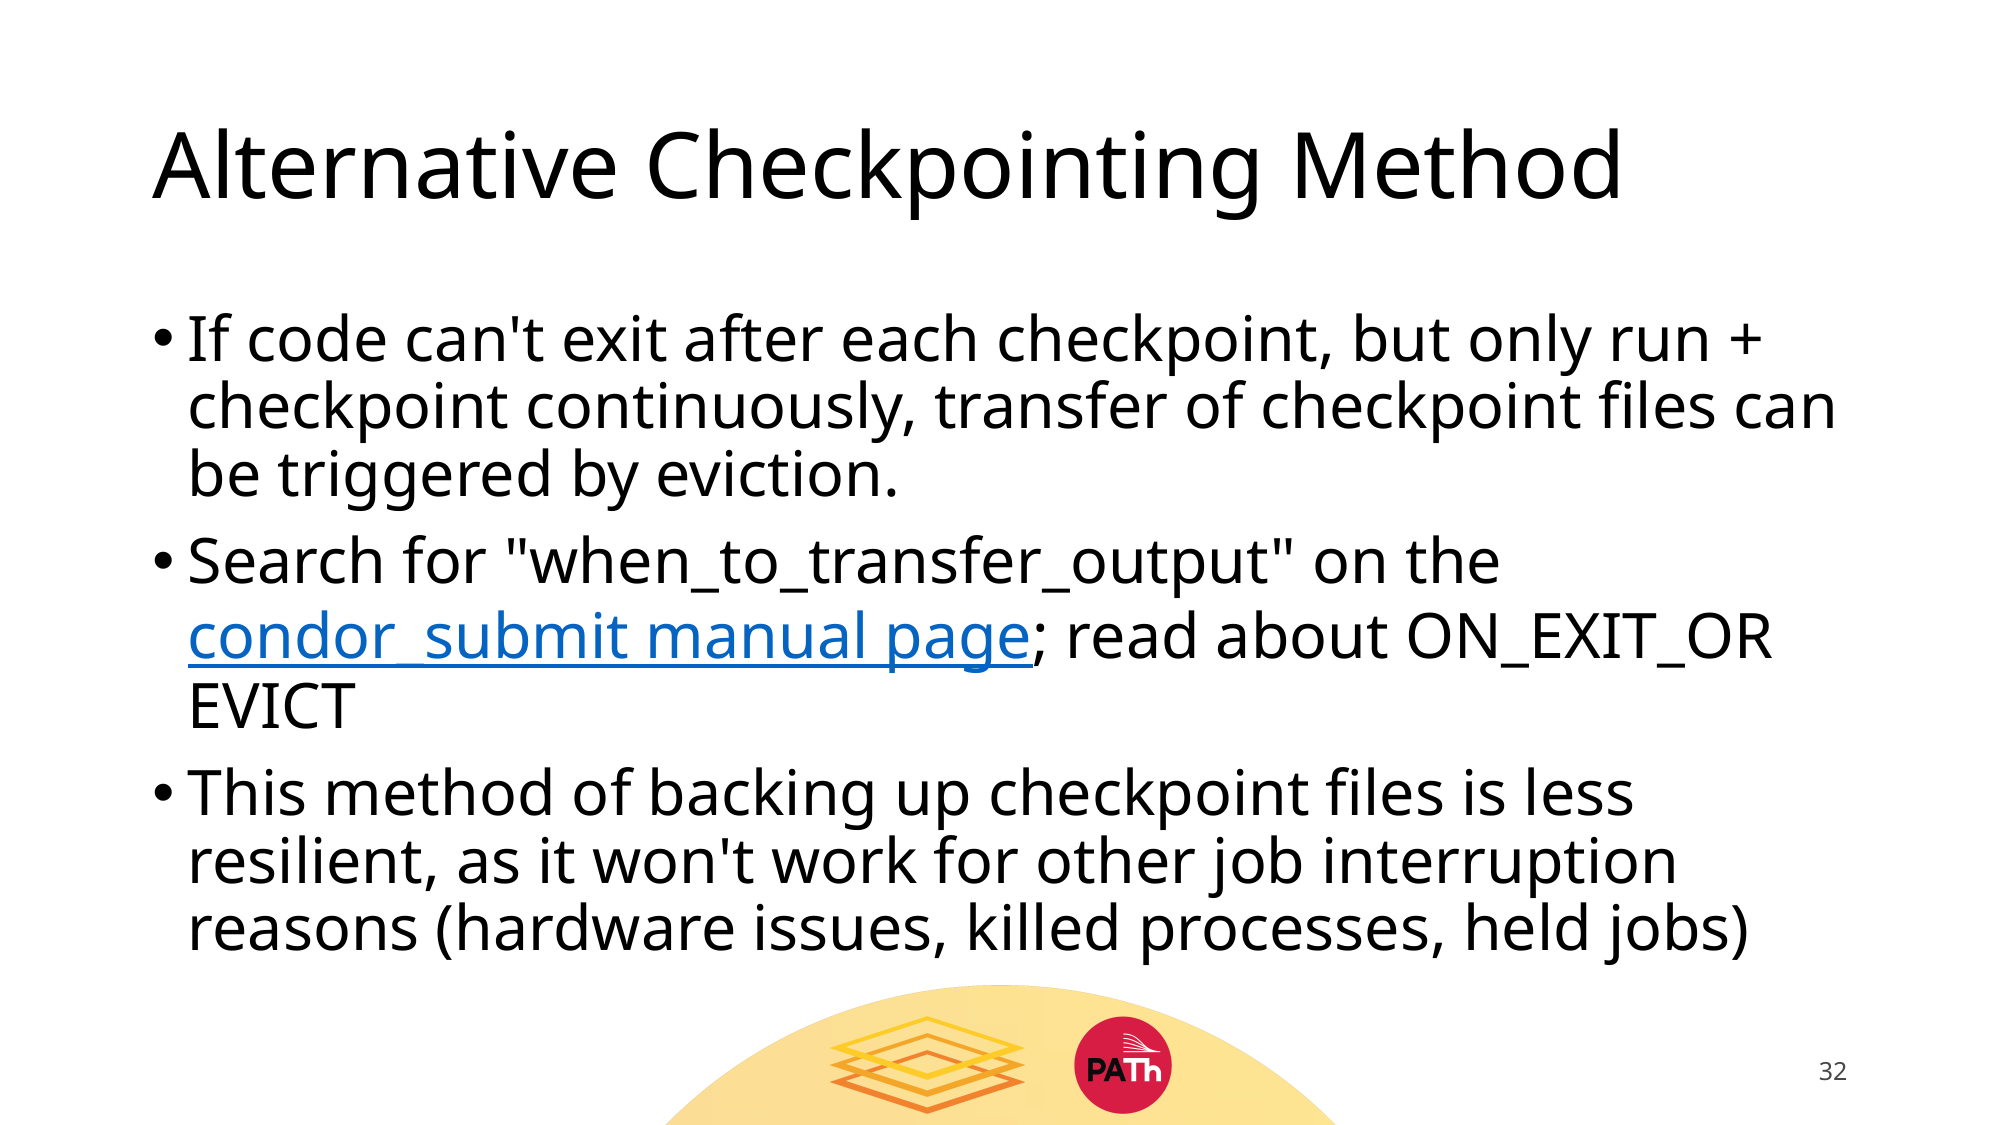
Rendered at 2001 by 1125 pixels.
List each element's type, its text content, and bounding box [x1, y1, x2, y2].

title Alternative Checkpointing Method [137, 59, 1863, 278]
slide_number 32 [1637, 1042, 1863, 1103]
picture [0, 0, 2001, 1125]
list If code can't exit after each checkpoint, but only run + checkpoint continuously, transfer of checkpoint files can be triggered by eviction. Search for "when_to_transfer_output" on the condor_submit manual page; read about ON_EXIT_OR EVICT This method of backing up checkpoint files is less resilient, as it won't work for other job interruption reasons (hardware issues, killed processes, held jobs) [137, 299, 1863, 984]
